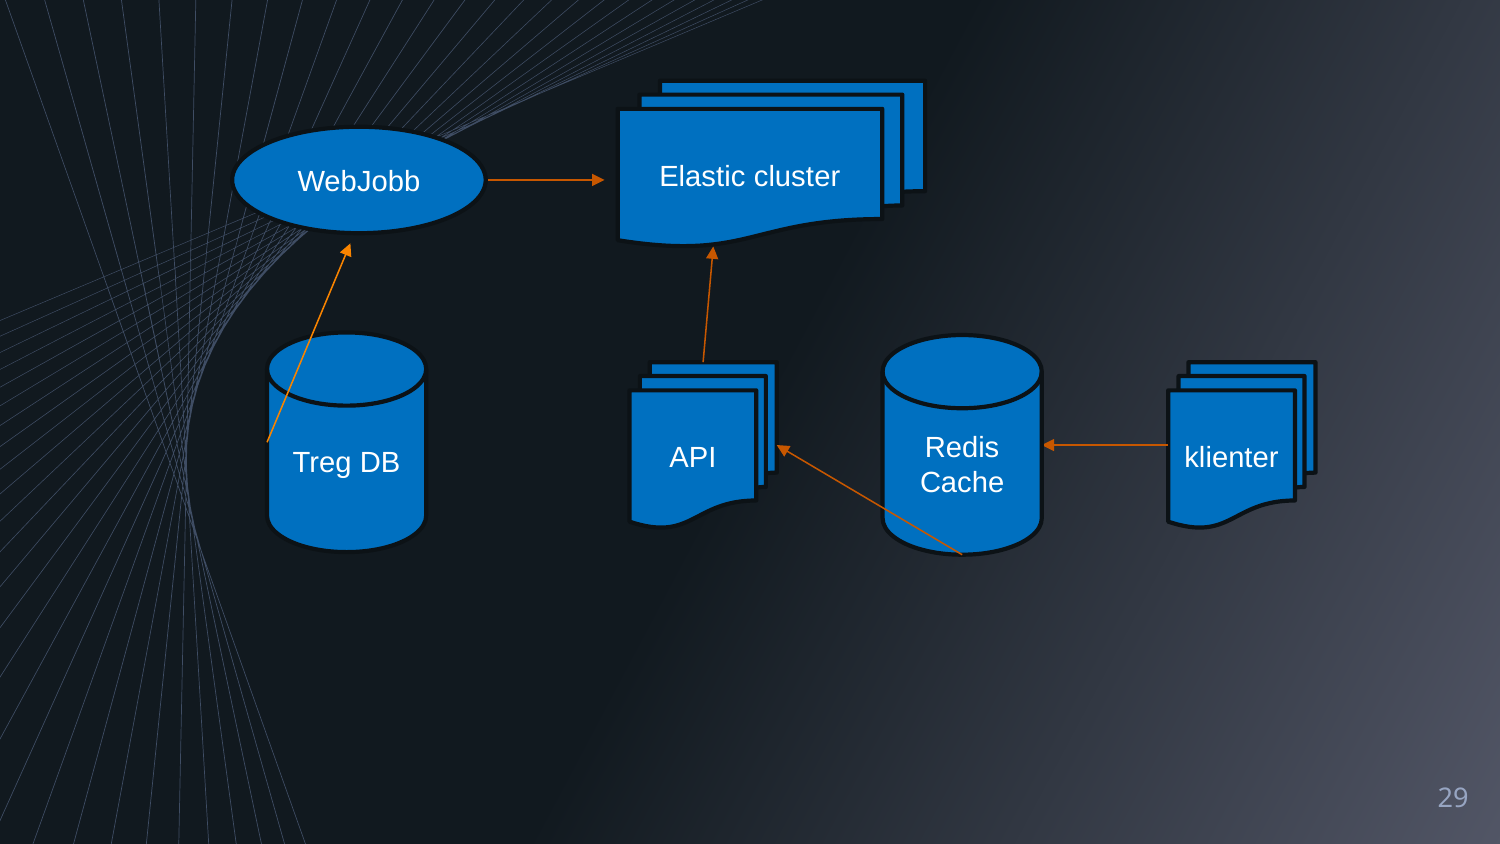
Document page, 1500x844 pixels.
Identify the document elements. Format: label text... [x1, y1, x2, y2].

slide_number 29 [1378, 766, 1469, 832]
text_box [346, 243, 351, 333]
text_box klienter [1166, 360, 1318, 530]
text_box Elastic cluster [615, 78, 928, 249]
text_box Redis Cache [880, 332, 1044, 557]
text_box WebJobb [230, 124, 488, 236]
text_box Treg DB [264, 330, 429, 555]
text_box API [627, 360, 779, 530]
